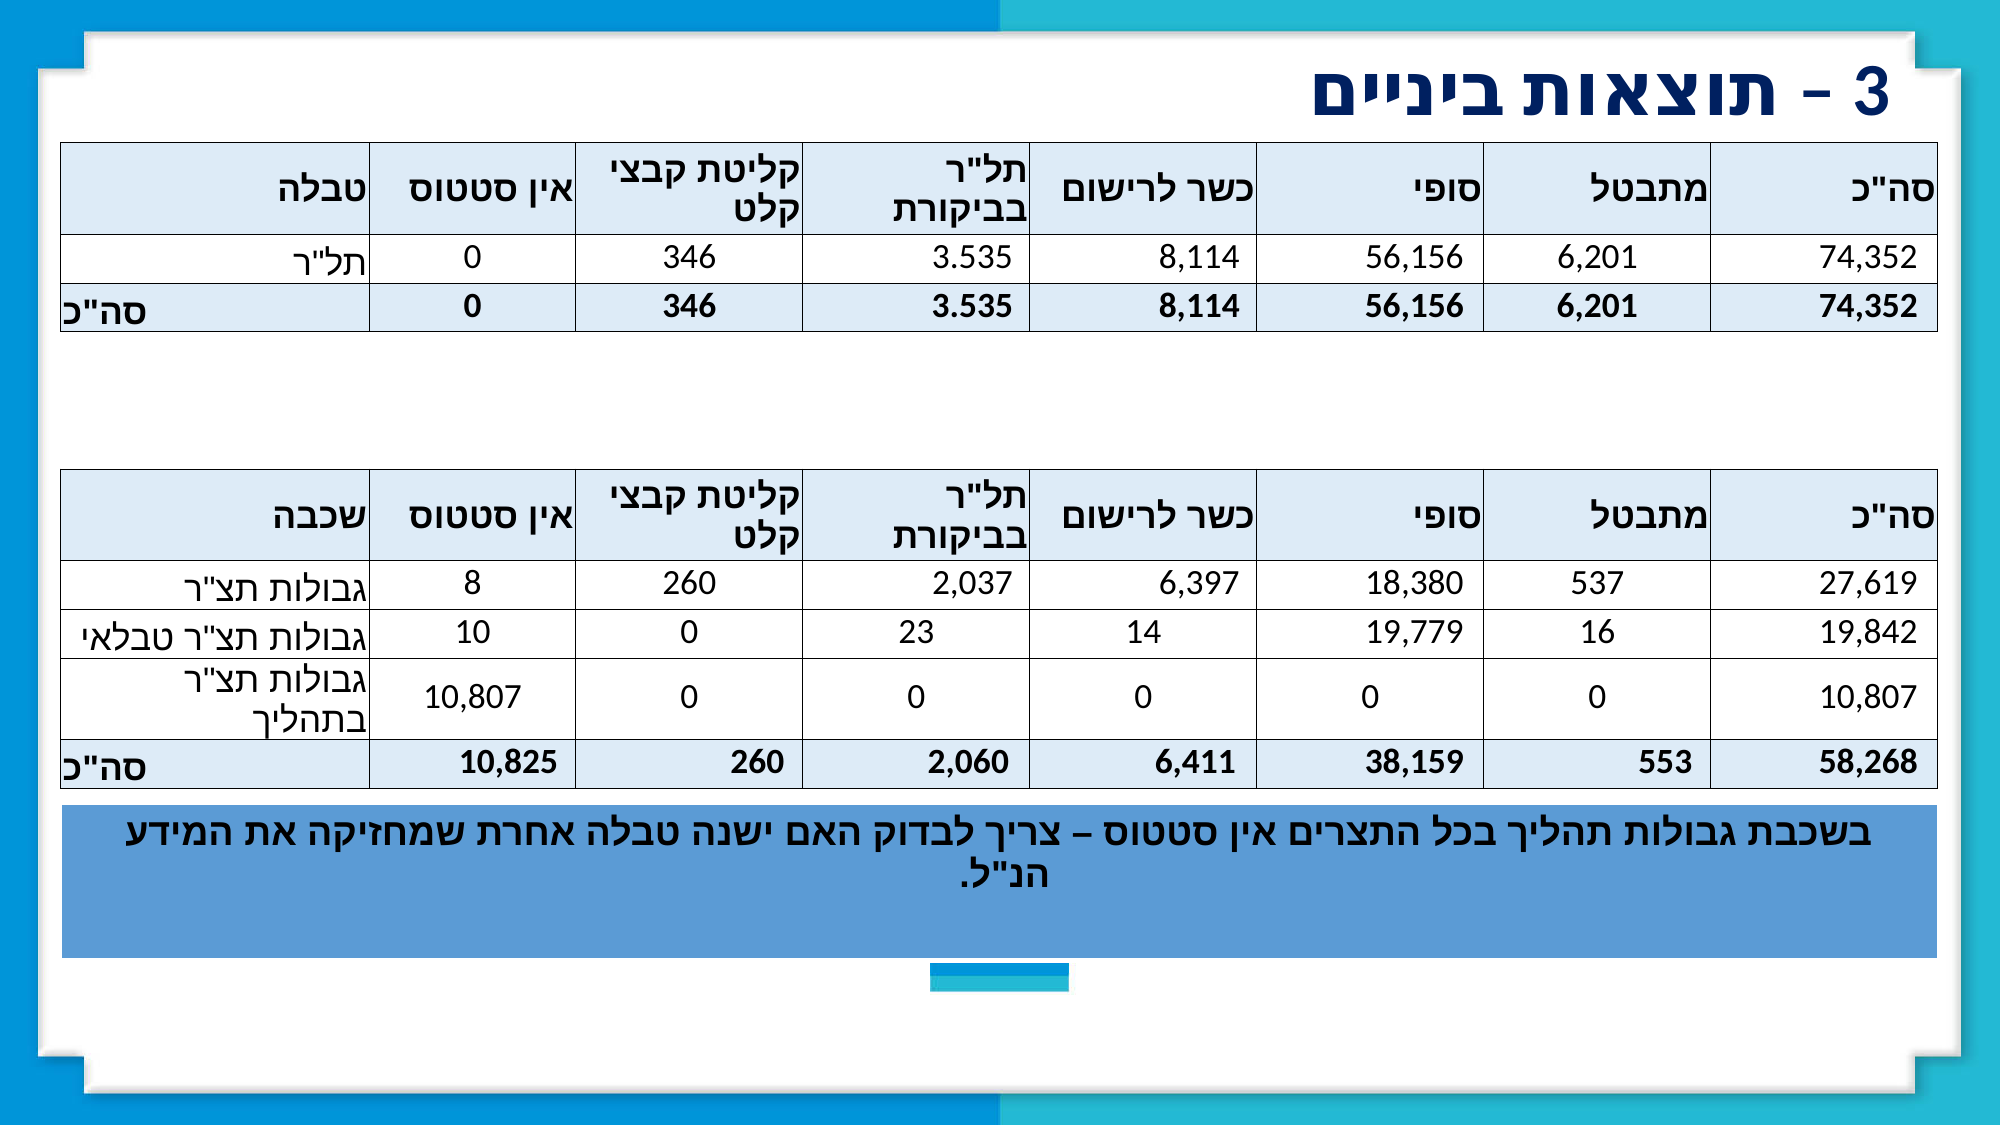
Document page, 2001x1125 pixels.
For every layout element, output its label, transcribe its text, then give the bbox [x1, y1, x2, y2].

table_cell 56,156 [1257, 235, 1483, 283]
table_header סה"כ [1711, 143, 1937, 234]
table_cell 14 [1030, 610, 1256, 658]
table_header טבלה [61, 143, 369, 234]
table_cell 18,380 [1257, 561, 1483, 609]
table_header מתבטל [1484, 470, 1710, 560]
table_cell 19,842 [1711, 610, 1937, 658]
table_cell 260 [576, 740, 802, 788]
picture [38, 0, 2000, 1125]
table_cell 16 [1484, 610, 1710, 658]
table_cell 10,807 [1711, 659, 1937, 739]
table_cell 58,268 [1711, 740, 1937, 788]
table_cell סה"כ [61, 284, 369, 331]
table_header סופי [1257, 143, 1483, 234]
table_cell 6,201 [1484, 235, 1710, 283]
table_header אין סטטוס [370, 470, 575, 560]
table_cell 0 [1257, 659, 1483, 739]
text_box 3 – תוצאות ביניים [93, 40, 1906, 142]
table_cell 0 [803, 659, 1029, 739]
table_cell 23 [803, 610, 1029, 658]
table_cell 2,060 [803, 740, 1029, 788]
table_header אין סטטוס [370, 143, 575, 234]
table_cell סה"כ [61, 740, 369, 788]
table_cell 537 [1484, 561, 1710, 609]
table_cell 10,807 [370, 659, 575, 739]
table_header קליטת קבצי קלט [576, 143, 802, 234]
table_header סופי [1257, 470, 1483, 560]
table_cell 6,397 [1030, 561, 1256, 609]
table_cell 6,411 [1030, 740, 1256, 788]
table_cell 0 [576, 610, 802, 658]
table_header קליטת קבצי קלט [576, 470, 802, 560]
table_header בשכבת גבולות תהליך בכל התצרים אין סטטוס – צריך לבדוק האם ישנה טבלה אחרת שמחזיקה את המידע הנ"ל. [62, 805, 1937, 958]
table_header סה"כ [1711, 470, 1937, 560]
table_cell 6,201 [1484, 284, 1710, 331]
table_header תל"ר בביקורת [803, 143, 1029, 234]
table_header כשר לרישום [1030, 143, 1256, 234]
table_cell 3.535 [803, 284, 1029, 331]
table_cell 0 [576, 659, 802, 739]
table_cell 3.535 [803, 235, 1029, 283]
table_cell גבולות תצ"ר [61, 561, 369, 609]
table_cell 260 [576, 561, 802, 609]
table_cell 19,779 [1257, 610, 1483, 658]
table_header תל"ר בביקורת [803, 470, 1029, 560]
table_cell גבולות תצ"ר טבלאי [61, 610, 369, 658]
table_header מתבטל [1484, 143, 1710, 234]
table_cell 74,352 [1711, 284, 1937, 331]
table_cell 0 [1484, 659, 1710, 739]
table_cell 553 [1484, 740, 1710, 788]
table_cell תל"ר [61, 235, 369, 283]
table_cell 27,619 [1711, 561, 1937, 609]
table_cell 10,825 [370, 740, 575, 788]
table_header כשר לרישום [1030, 470, 1256, 560]
table_cell 0 [370, 235, 575, 283]
table_cell 346 [576, 235, 802, 283]
table_cell 8,114 [1030, 235, 1256, 283]
table_cell 8,114 [1030, 284, 1256, 331]
table_cell 0 [370, 284, 575, 331]
table_cell 0 [1030, 659, 1256, 739]
table_cell 38,159 [1257, 740, 1483, 788]
table_cell 8 [370, 561, 575, 609]
table_cell 2,037 [803, 561, 1029, 609]
table_cell 74,352 [1711, 235, 1937, 283]
table_cell גבולות תצ"ר בתהליך [61, 659, 369, 739]
table_cell 10 [370, 610, 575, 658]
table_cell 56,156 [1257, 284, 1483, 331]
table_header שכבה [61, 470, 369, 560]
table_cell 346 [576, 284, 802, 331]
